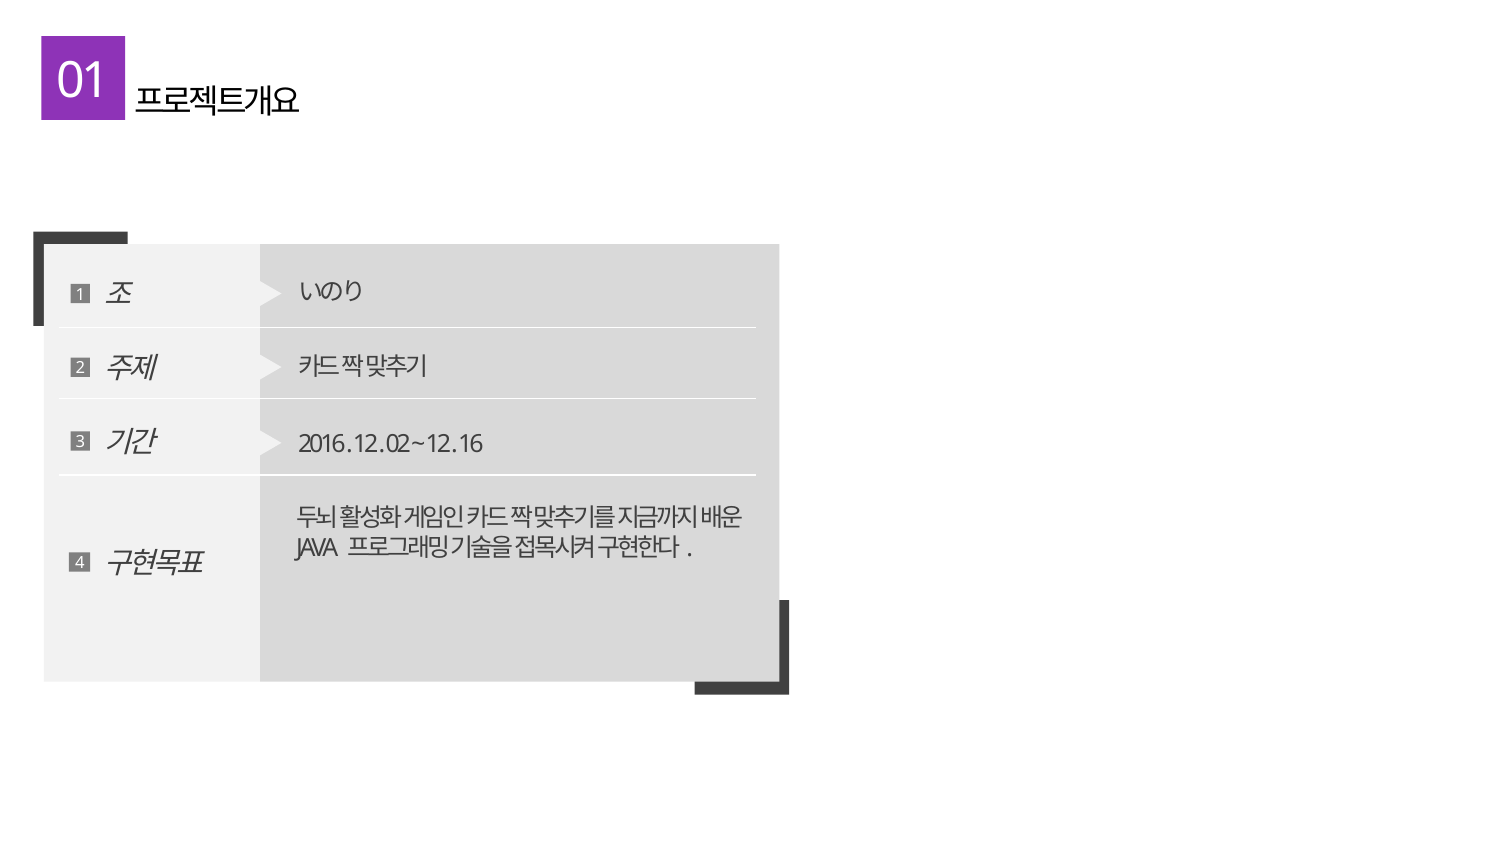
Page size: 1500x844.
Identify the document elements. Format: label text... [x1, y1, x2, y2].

text_box いのり [329, 268, 621, 313]
text_box [42, 242, 258, 684]
text_box [693, 598, 791, 697]
text_box 2016 . 12 . 02 ~ 12 . 16 [332, 420, 804, 465]
text_box [39, 115, 119, 122]
text_box [258, 242, 782, 342]
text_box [68, 536, 351, 588]
text_box [258, 465, 782, 535]
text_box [70, 415, 327, 467]
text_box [70, 268, 327, 319]
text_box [70, 341, 327, 393]
text_box [258, 388, 782, 420]
text_box 프로젝트개요 [119, 72, 451, 128]
text_box [258, 570, 782, 684]
text_box [31, 229, 130, 328]
text_box [39, 34, 127, 40]
text_box 01 [30, 40, 137, 115]
text_box 카드 짝 맞추기 [329, 342, 804, 388]
text_box 두뇌 활성화 게임인 카드 짝 맞추기를 지금까지 배운 JAVA 프로그래밍 기술을 접목시켜 구현한다. [281, 494, 801, 570]
